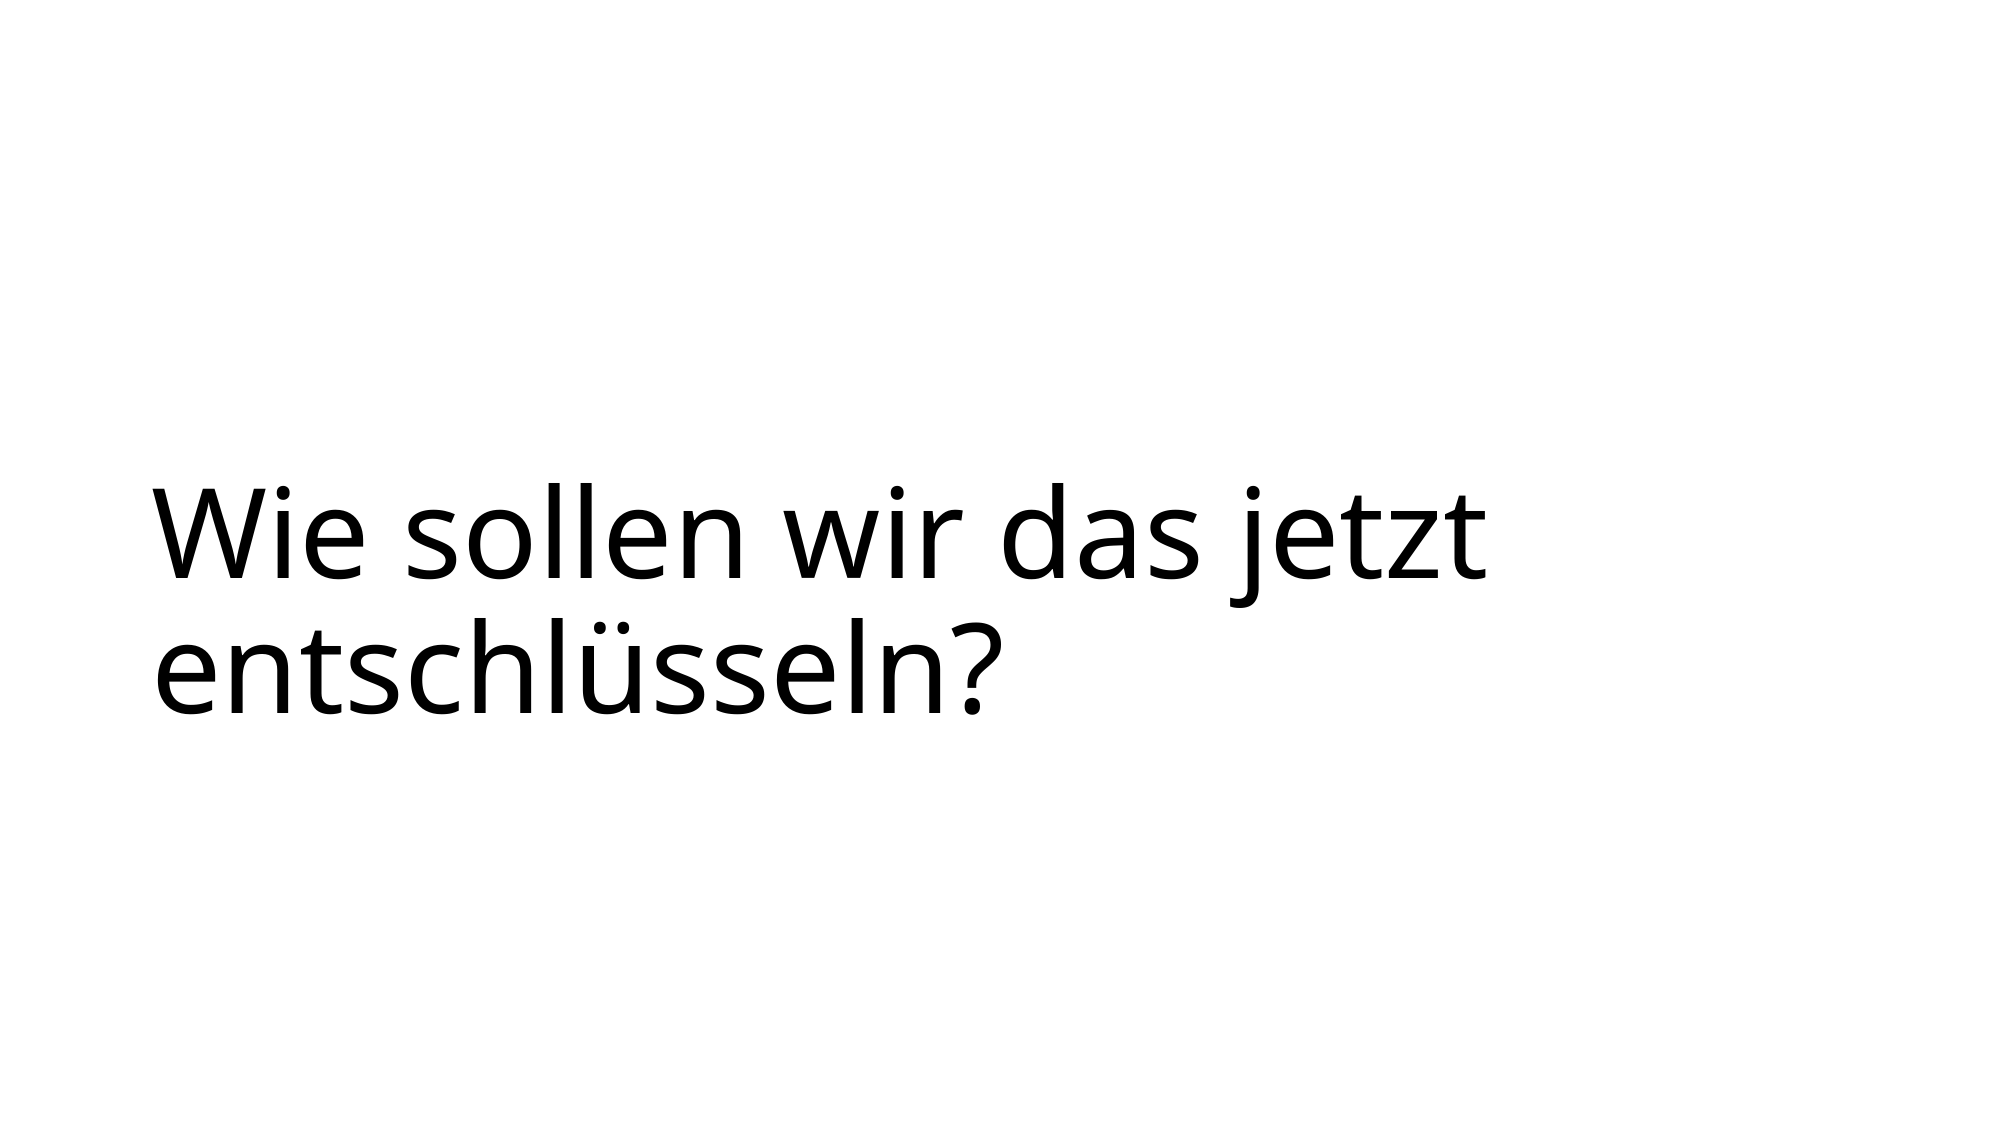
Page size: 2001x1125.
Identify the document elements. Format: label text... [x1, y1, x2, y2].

title Wie sollen wir das jetzt entschlüsseln? [136, 280, 1862, 749]
